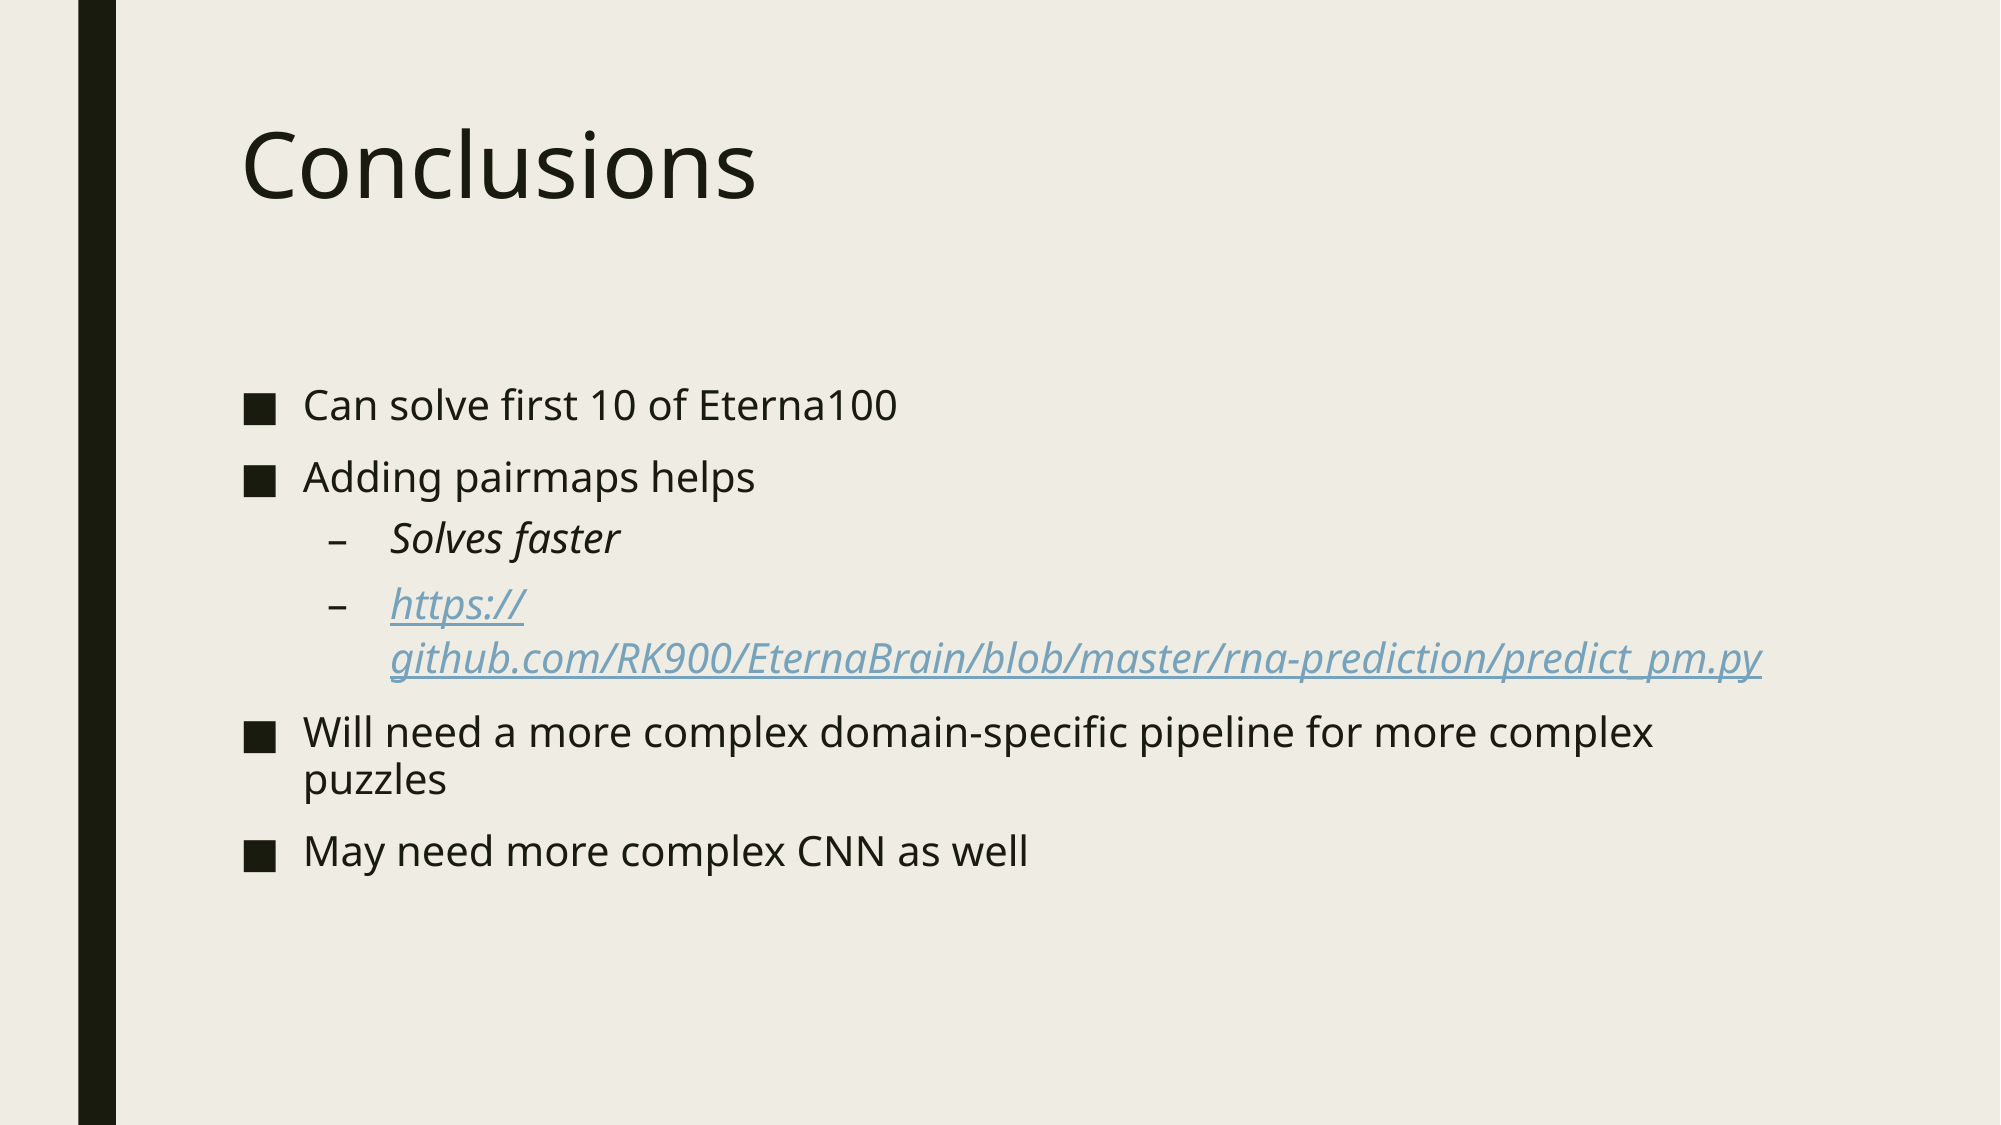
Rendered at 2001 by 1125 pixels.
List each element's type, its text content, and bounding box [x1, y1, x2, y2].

title Conclusions [225, 112, 1800, 357]
list Can solve first 10 of Eterna100 Adding pairmaps helps Solves faster https://github.com/RK900/EternaBrain/blob/master/rna-prediction/predict_pm.py Will need a more complex domain-specific pipeline for more complex puzzles May need more complex CNN as well [225, 375, 1800, 963]
